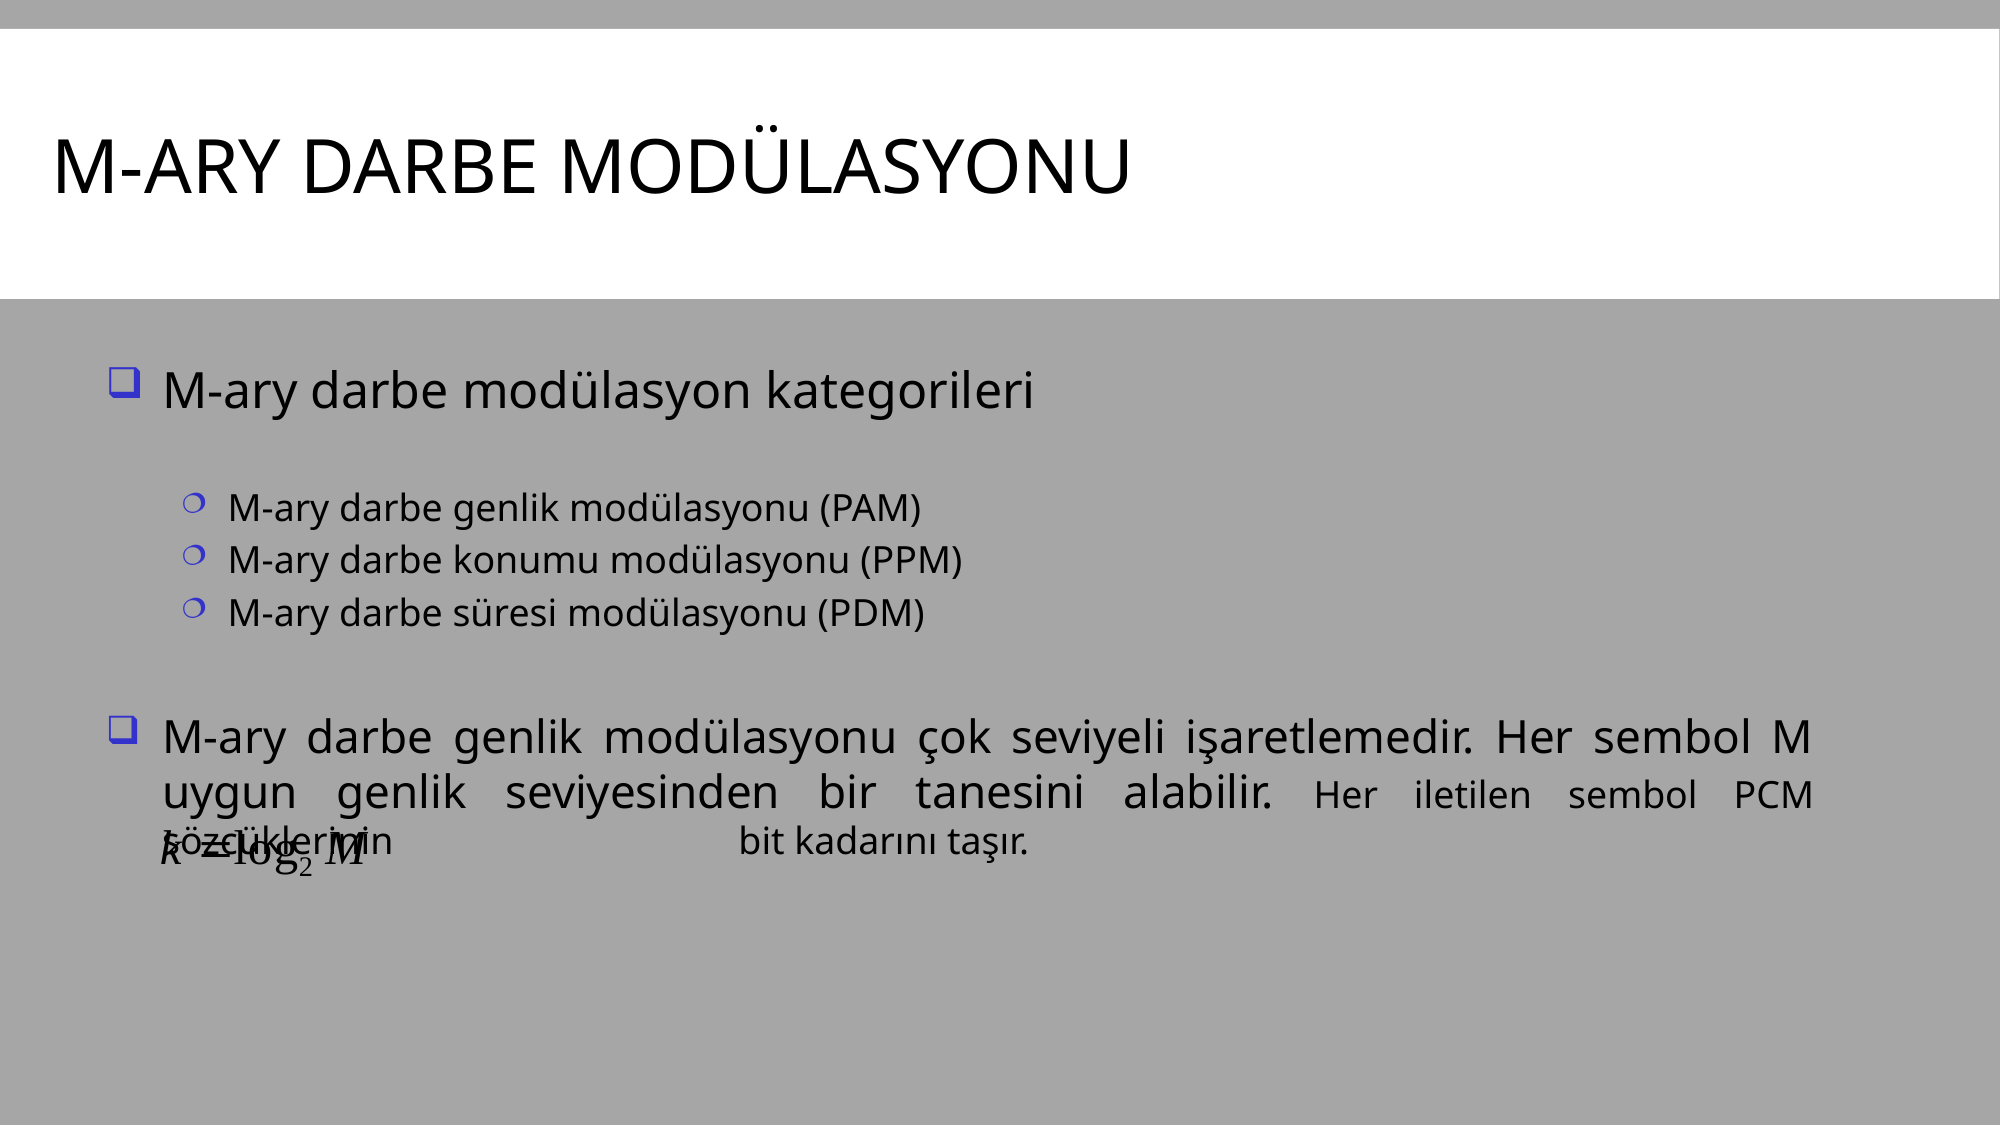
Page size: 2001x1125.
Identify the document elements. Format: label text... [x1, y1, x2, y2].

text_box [152, 815, 381, 886]
title M-ARY DARBE MODÜLASYONU [36, 46, 1884, 295]
text_box M-ary darbe modülasyon kategorileri M-ary darbe genlik modülasyonu (PAM) M-ary darbe konumu modülasyonu (PPM) M-ary darbe süresi modülasyonu (PDM) M-ary darbe genlik modülasyonu çok seviyeli işaretlemedir. Her sembol M uygun genlik seviyesinden bir tanesini alabilir. Her iletilen sembol PCM sözcüklerinin bit kadarını taşır. [90, 350, 1830, 915]
